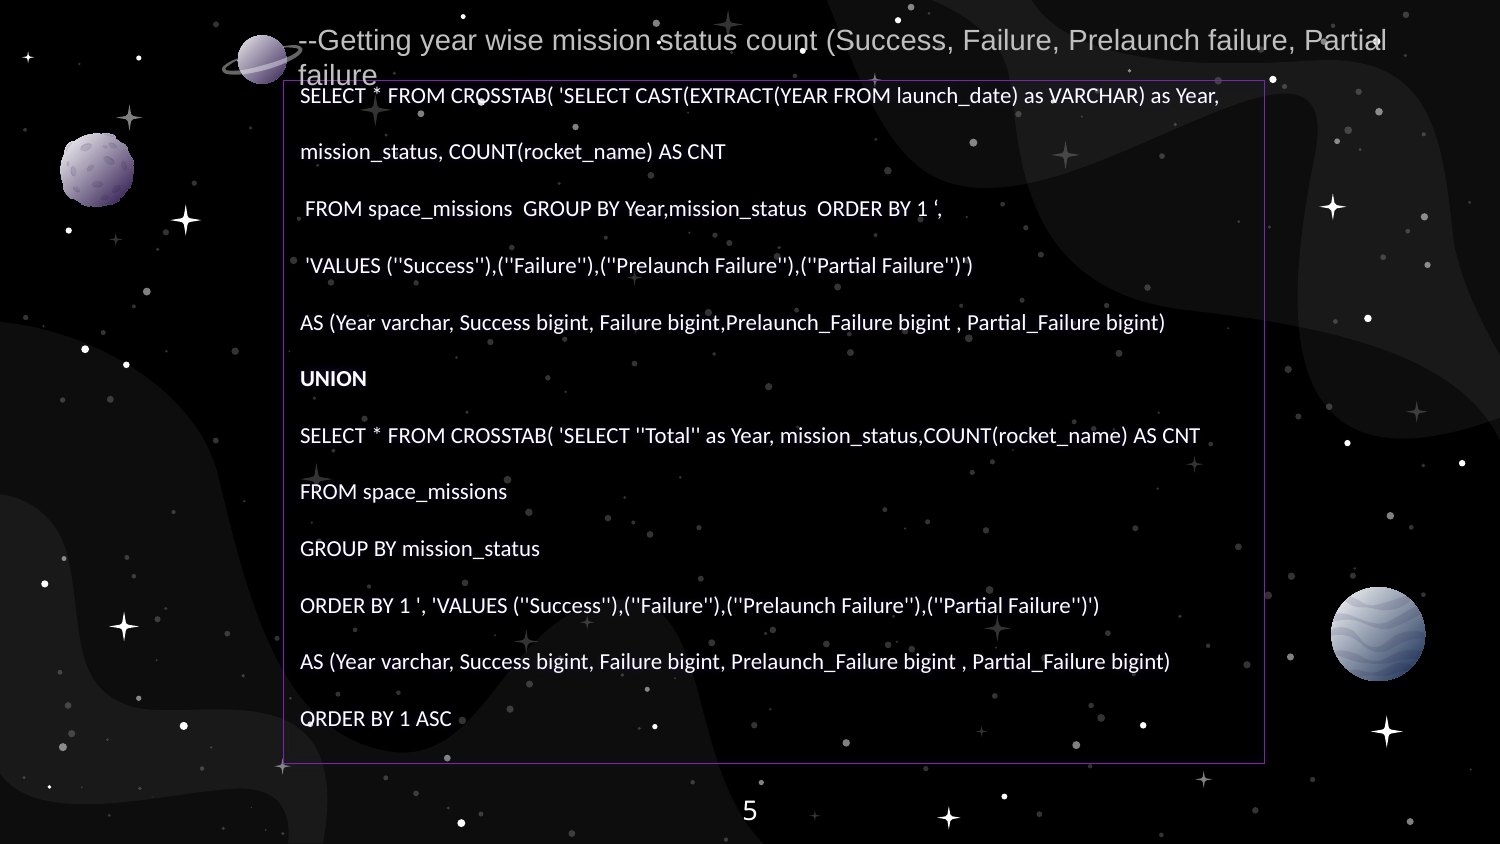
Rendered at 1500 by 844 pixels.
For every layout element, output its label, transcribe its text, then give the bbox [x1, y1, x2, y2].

slide_number 5 [705, 779, 795, 844]
list SELECT * FROM CROSSTAB( 'SELECT CAST(EXTRACT(YEAR FROM launch_date) as VARCHAR) as Year, mission_status, COUNT(rocket_name) AS CNT FROM space_missions GROUP BY Year,mission_status ORDER BY 1 ‘, 'VALUES (''Success''),(''Failure''),(''Prelaunch Failure''),(''Partial Failure'')') AS (Year varchar, Success bigint, Failure bigint,Prelaunch_Failure bigint , Partial_Failure bigint) UNION SELECT * FROM CROSSTAB( 'SELECT ''Total'' as Year, mission_status,COUNT(rocket_name) AS CNT FROM space_missions GROUP BY mission_status ORDER BY 1 ', 'VALUES (''Success''),(''Failure''),(''Prelaunch Failure''),(''Partial Failure'')') AS (Year varchar, Success bigint, Failure bigint, Prelaunch_Failure bigint , Partial_Failure bigint) ORDER BY 1 ASC [283, 99, 1265, 764]
text_box --Getting year wise mission status count (Success, Failure, Prelaunch failure, Partial failure [283, 14, 1489, 99]
